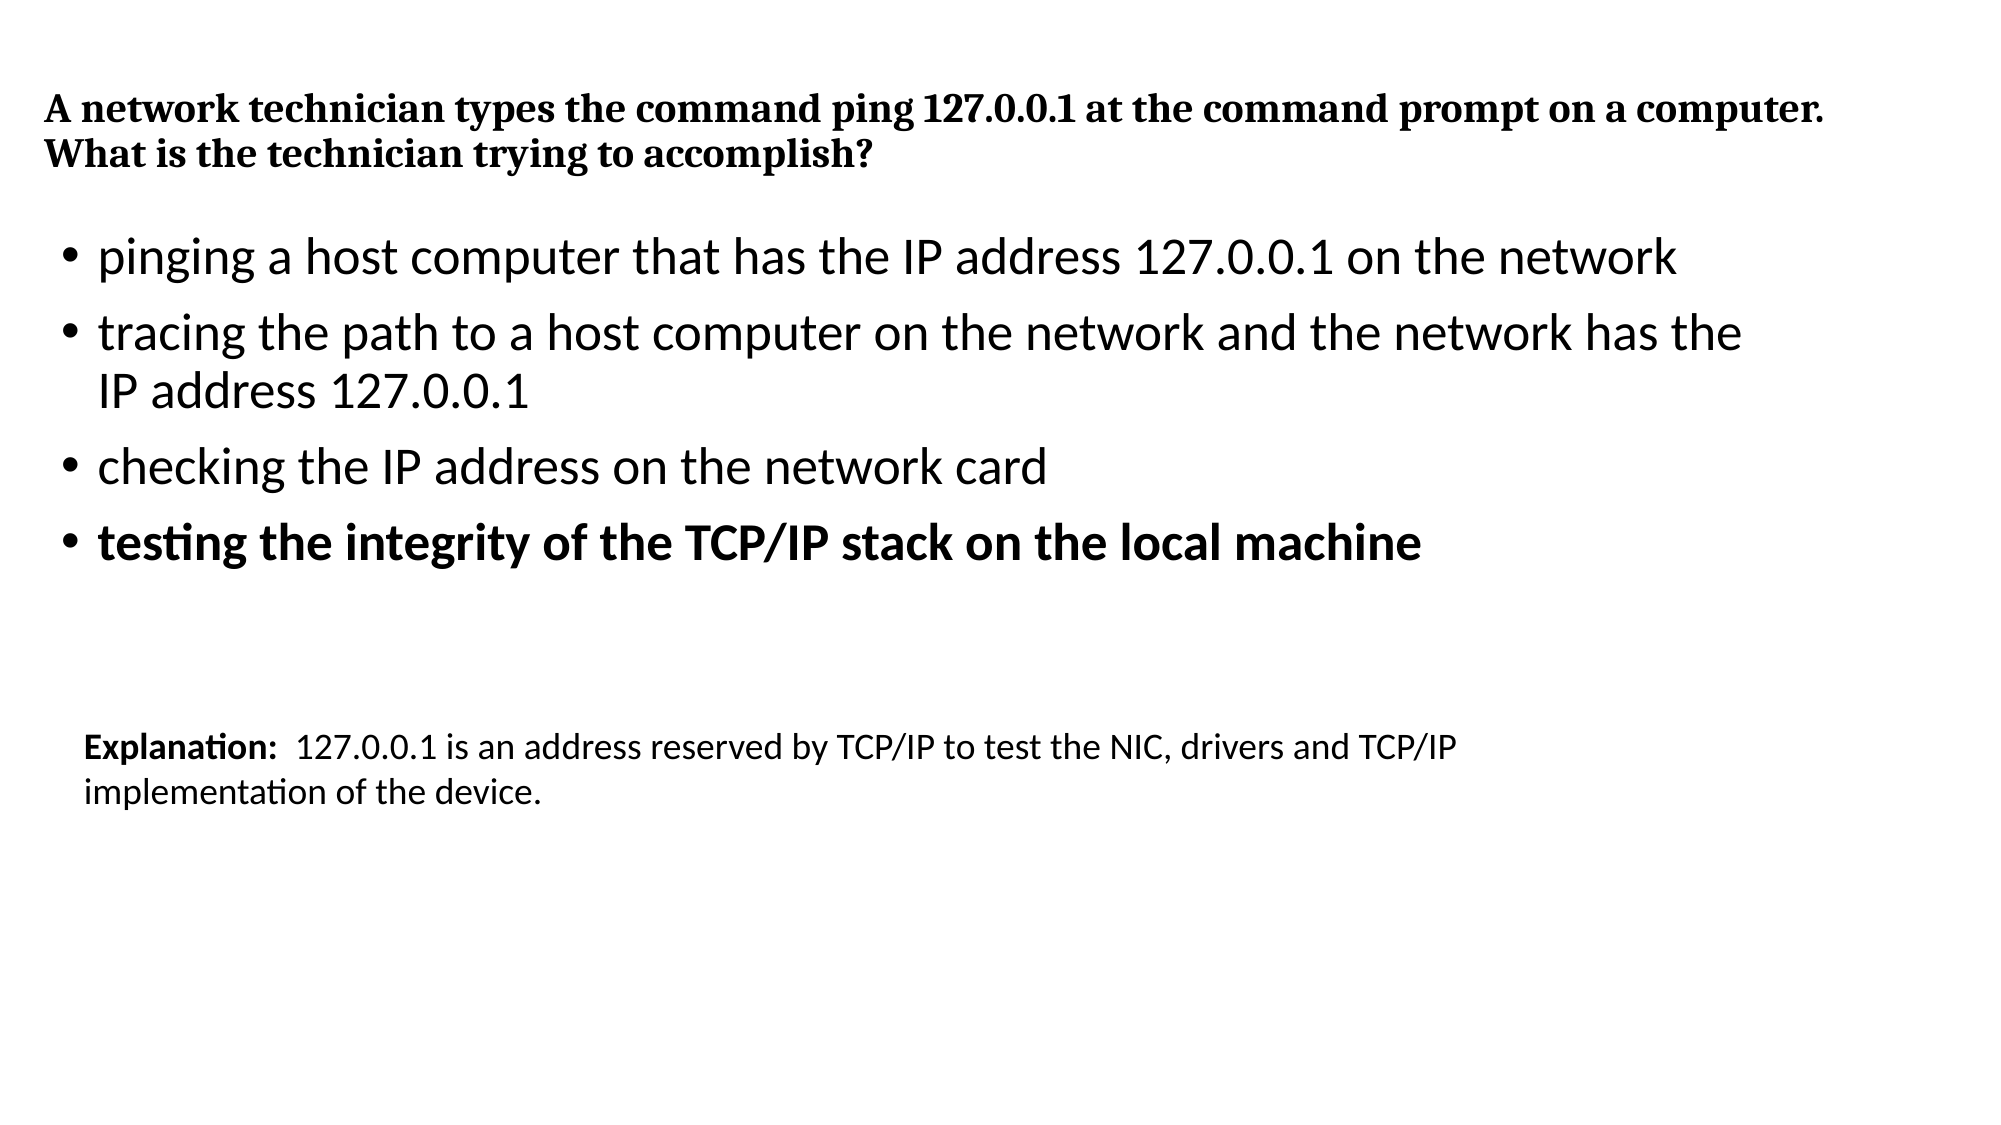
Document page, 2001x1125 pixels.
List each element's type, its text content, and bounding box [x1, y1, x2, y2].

text_box Explanation: 127.0.0.1 is an address reserved by TCP/IP to test the NIC, drivers and TCP/IP implementation of the device. [69, 714, 1656, 820]
title A network technician types the command ping 127.0.0.1 at the command prompt on a computer. What is the technician trying to accomplish? [29, 22, 1950, 241]
list pinging a host computer that has the IP address 127.0.0.1 on the network tracing the path to a host computer on the network and the network has the IP address 127.0.0.1 checking the IP address on the network card testing the integrity of the TCP/IP stack on the local machine [45, 221, 1771, 585]
